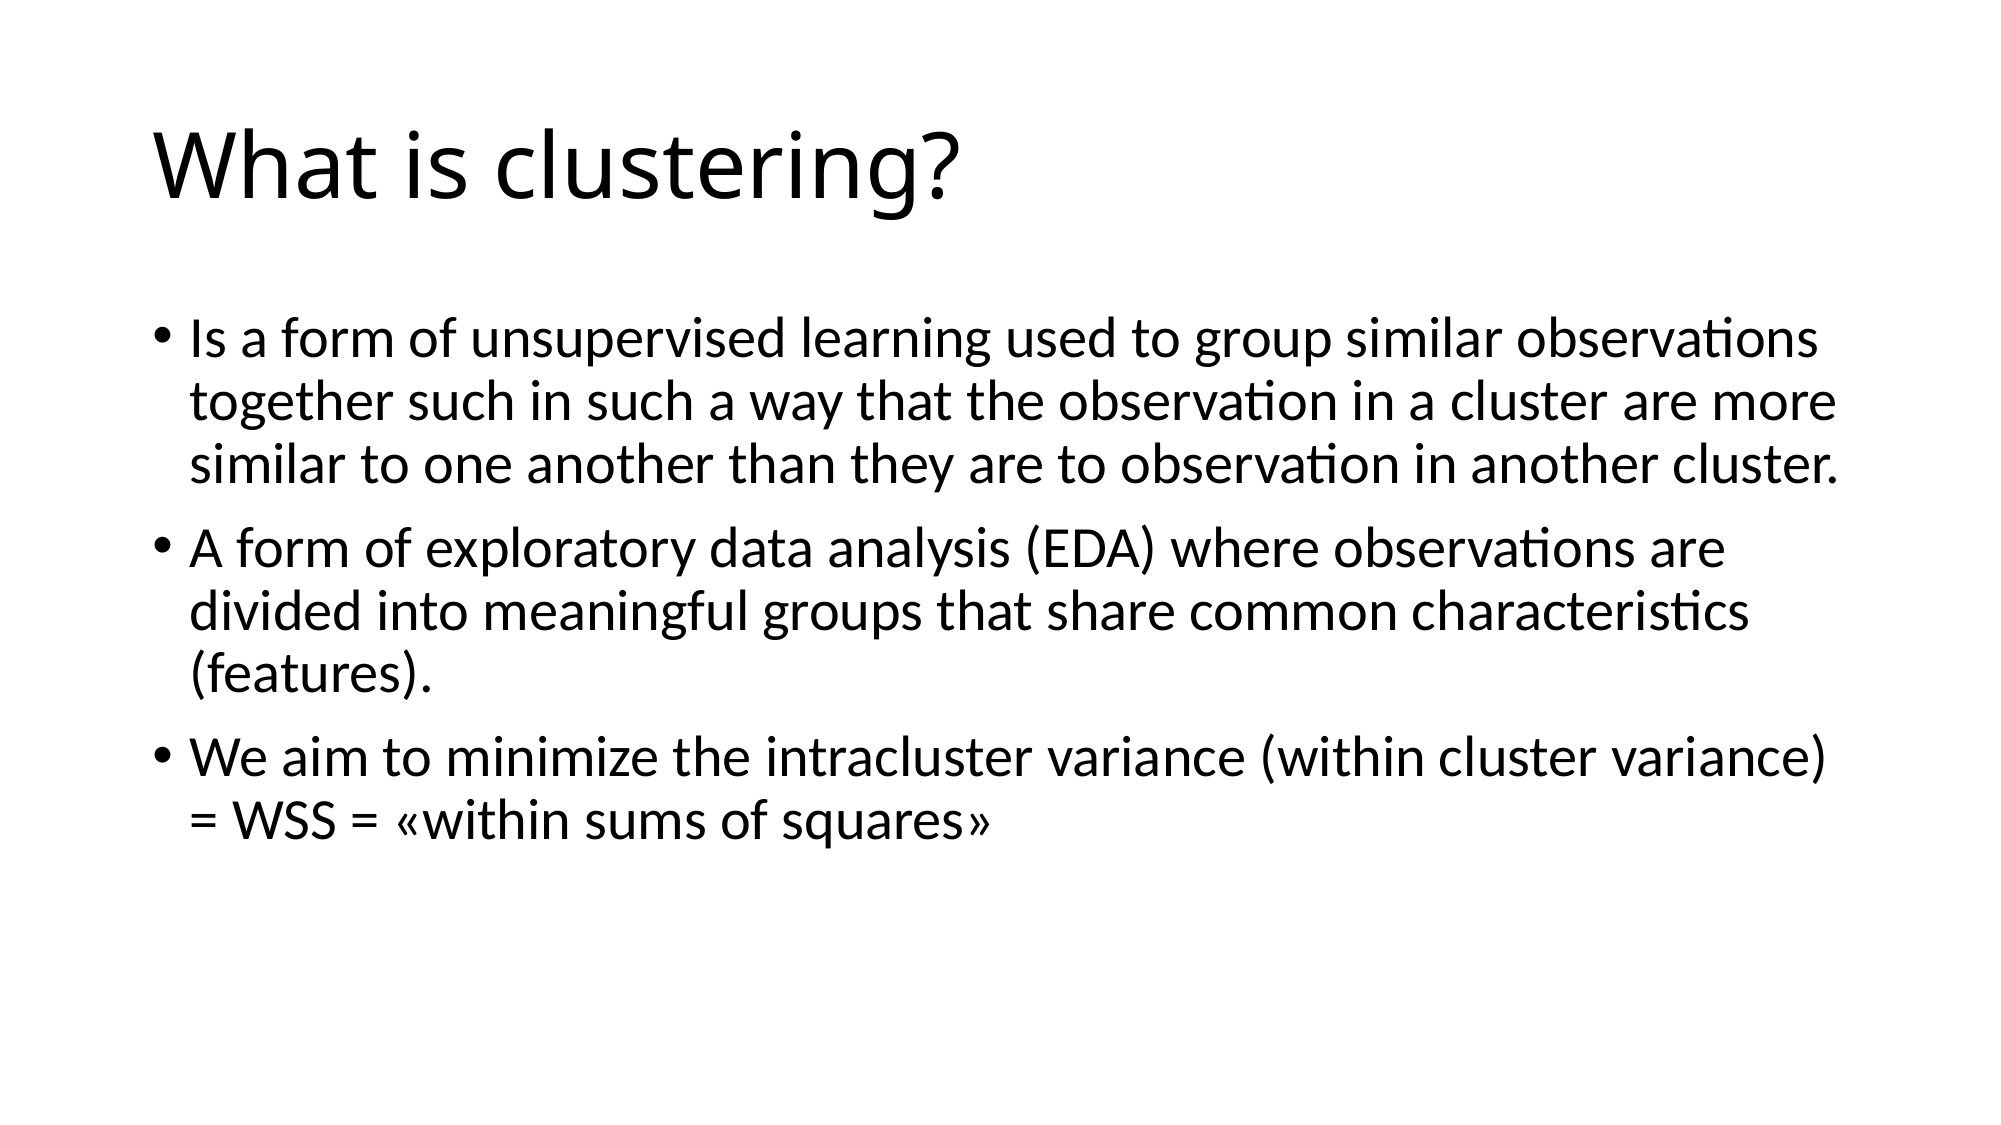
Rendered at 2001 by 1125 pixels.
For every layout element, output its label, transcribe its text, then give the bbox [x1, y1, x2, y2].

list Is a form of unsupervised learning used to group similar observations together such in such a way that the observation in a cluster are more similar to one another than they are to observation in another cluster. A form of exploratory data analysis (EDA) where observations are divided into meaningful groups that share common characteristics (features). We aim to minimize the intracluster variance (within cluster variance) = WSS = «within sums of squares» [137, 299, 1863, 1014]
title What is clustering? [137, 59, 1863, 278]
